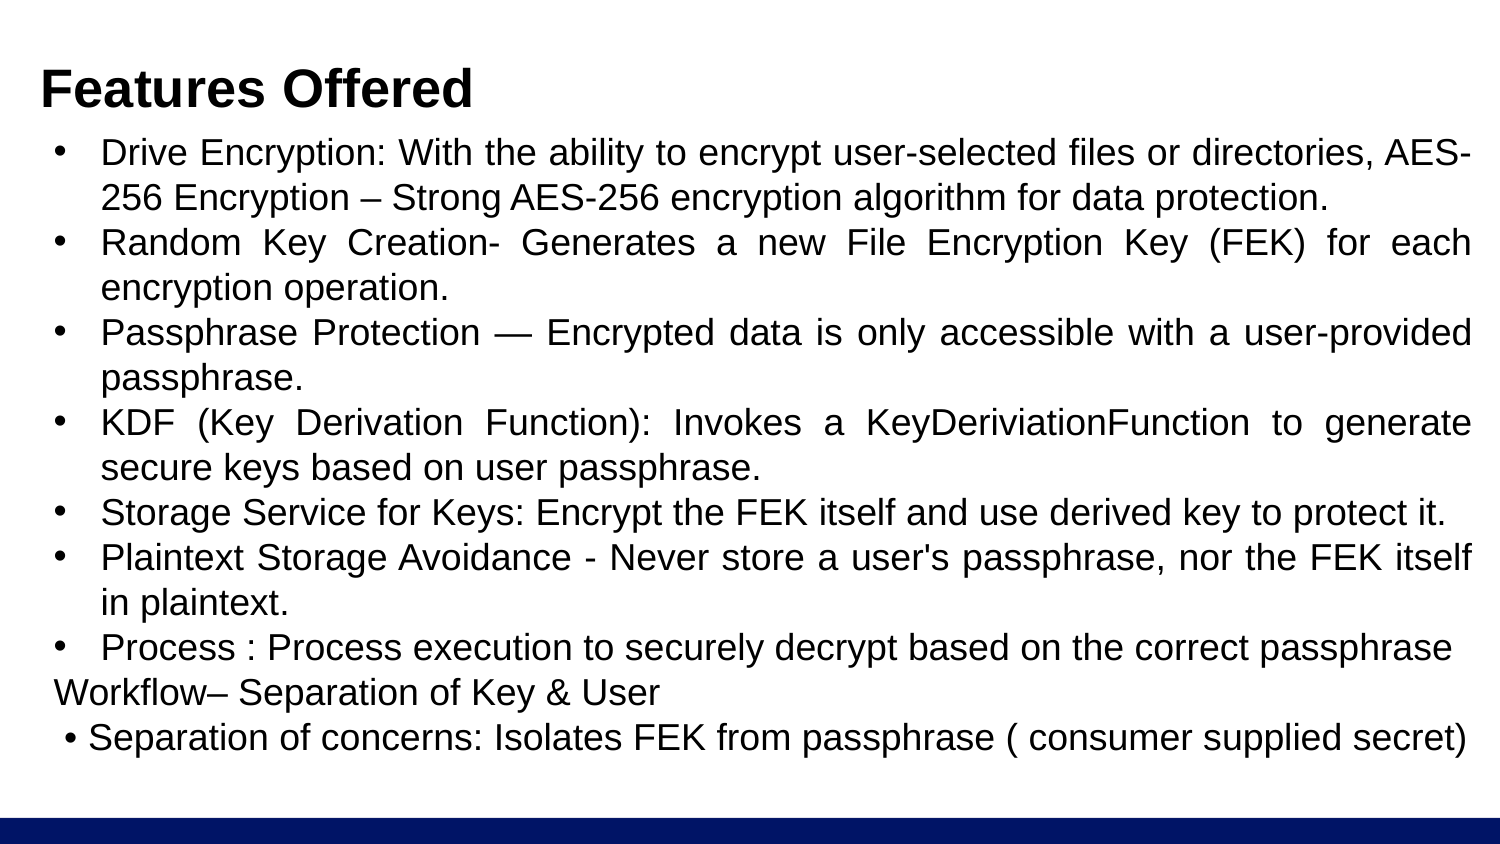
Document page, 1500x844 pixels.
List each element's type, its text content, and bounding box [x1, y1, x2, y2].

picture [0, 817, 1500, 844]
title Features Offered [38, 51, 477, 195]
text_box Drive Encryption: With the ability to encrypt user-selected files or directories, AES-256 Encryption – Strong AES-256 encryption algorithm for data protection. Random Key Creation- Generates a new File Encryption Key (FEK) for each encryption operation. Passphrase Protection — Encrypted data is only accessible with a user-provided passphrase. KDF (Key Derivation Function): Invokes a KeyDeriviationFunction to generate secure keys based on user passphrase. Storage Service for Keys: Encrypt the FEK itself and use derived key to protect it. Plaintext Storage Avoidance - Never store a user's passphrase, nor the FEK itself in plaintext. Process : Process execution to securely decrypt based on the correct passphrase Workflow– Separation of Key & User • Separation of concerns: Isolates FEK from passphrase ( consumer supplied secret) [39, 120, 1488, 811]
